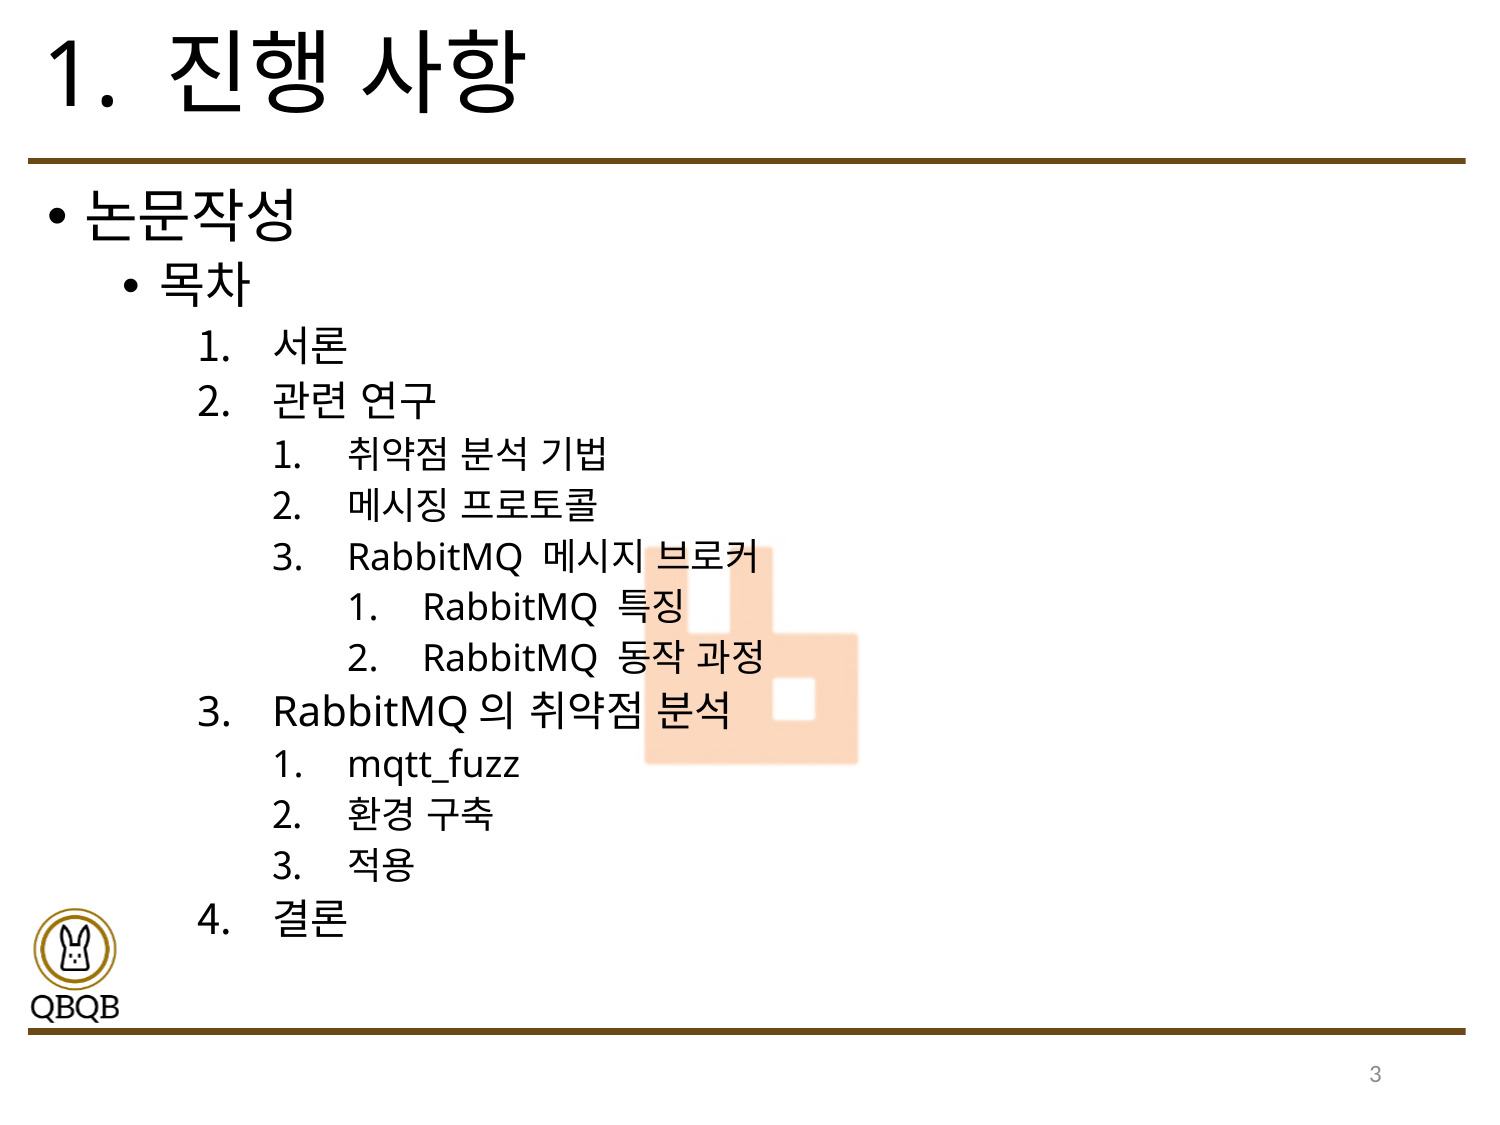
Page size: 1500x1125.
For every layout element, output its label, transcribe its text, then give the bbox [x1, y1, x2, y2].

picture [0, 856, 199, 1103]
slide_number 3 [1059, 1042, 1397, 1103]
title 1. 진행 사항 [27, 6, 1228, 147]
list 논문작성 목차 서론 관련 연구 취약점 분석 기법 메시징 프로토콜 RabbitMQ 메시지 브로커 RabbitMQ 특징 RabbitMQ 동작 과정 RabbitMQ의 취약점 분석 mqtt_fuzz 환경 구축 적용 결론 [32, 179, 1464, 979]
